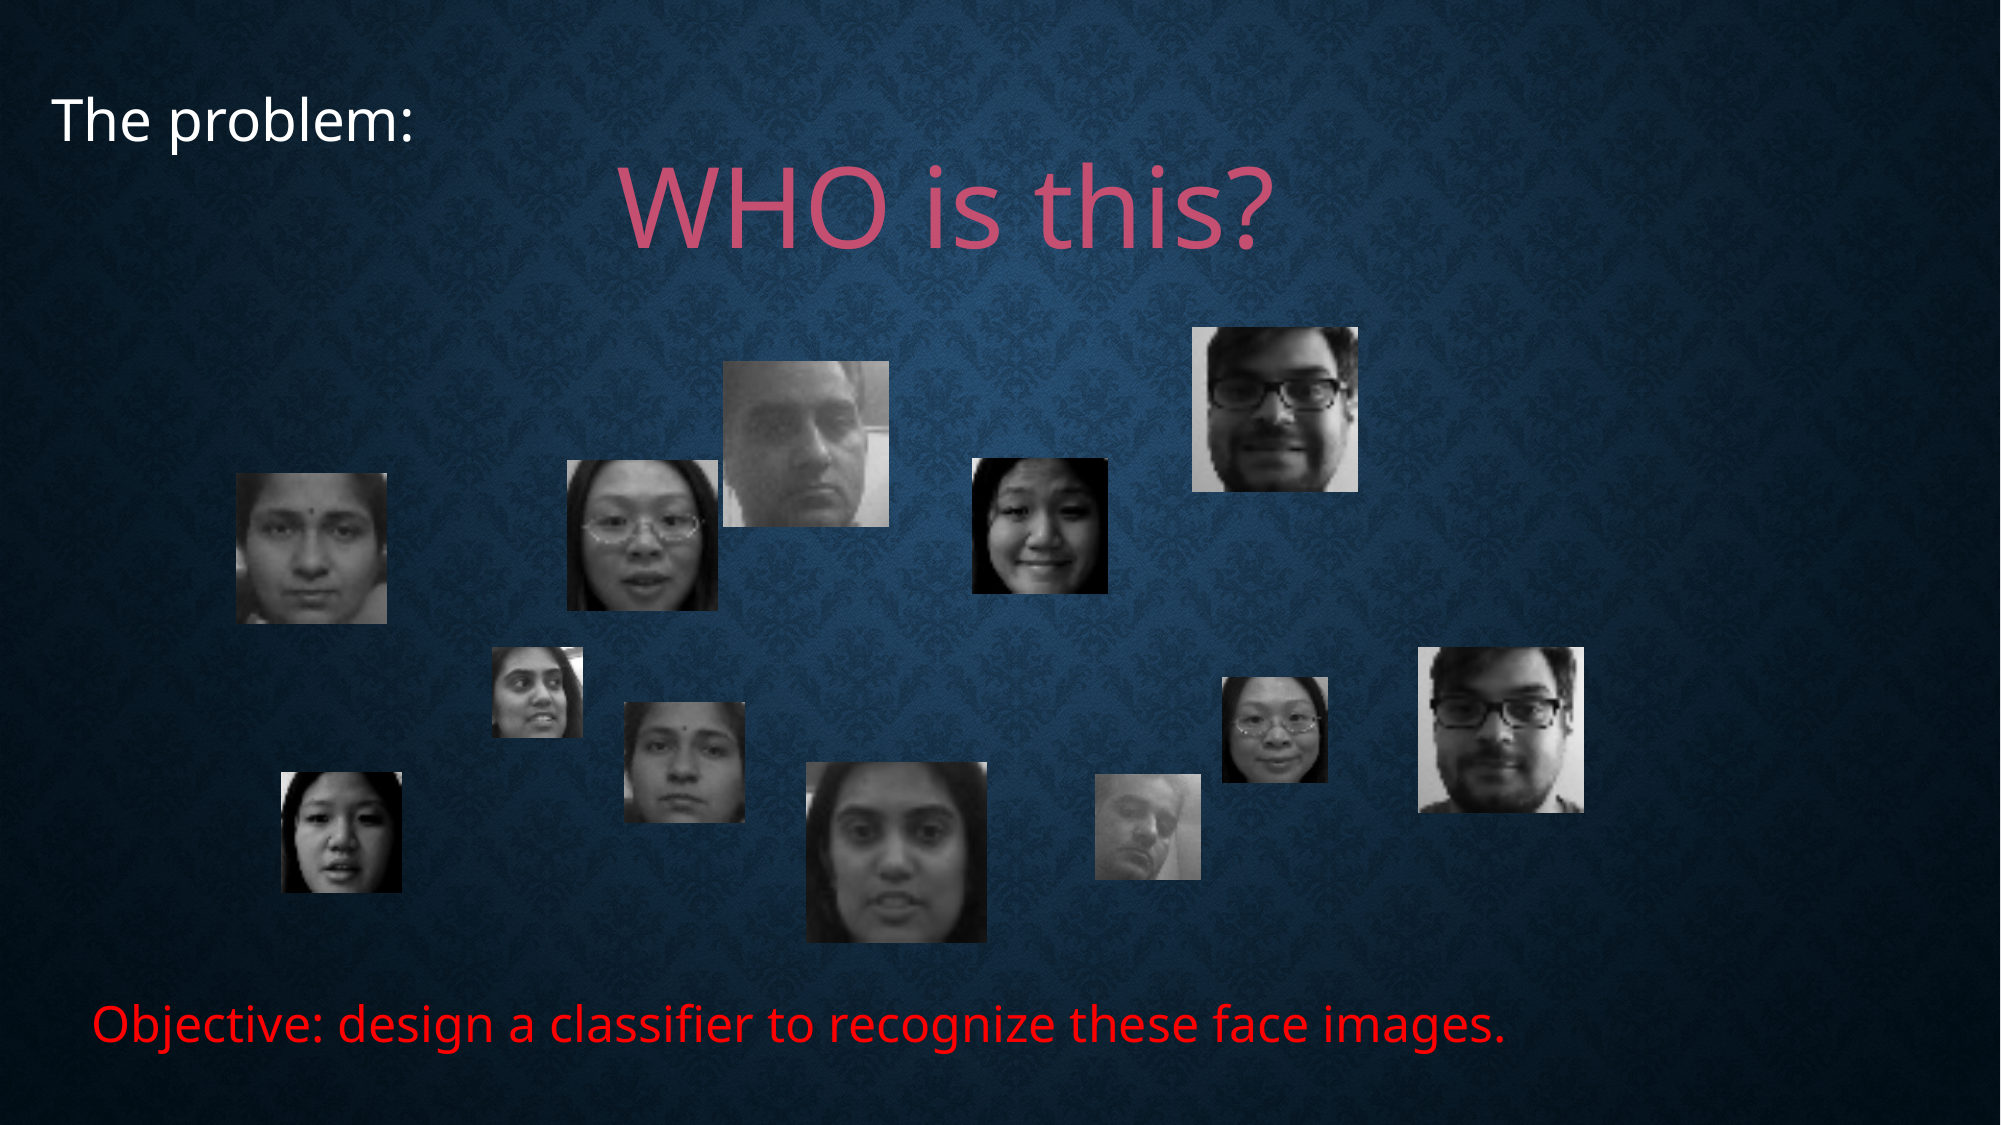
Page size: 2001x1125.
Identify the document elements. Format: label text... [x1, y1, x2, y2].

picture [1417, 647, 1584, 814]
picture [805, 762, 987, 944]
text_box The problem: [36, 76, 430, 161]
text_box Objective: design a classifier to recognize these face images. [76, 984, 1536, 1060]
picture [723, 360, 890, 527]
picture [1191, 326, 1358, 493]
picture [491, 647, 583, 739]
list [235, 473, 387, 625]
picture [1221, 677, 1328, 784]
picture [972, 458, 1109, 595]
text_box WHO is this? [601, 128, 1291, 279]
picture [566, 459, 718, 611]
picture [281, 772, 403, 894]
picture [1095, 774, 1202, 881]
picture [623, 702, 745, 824]
